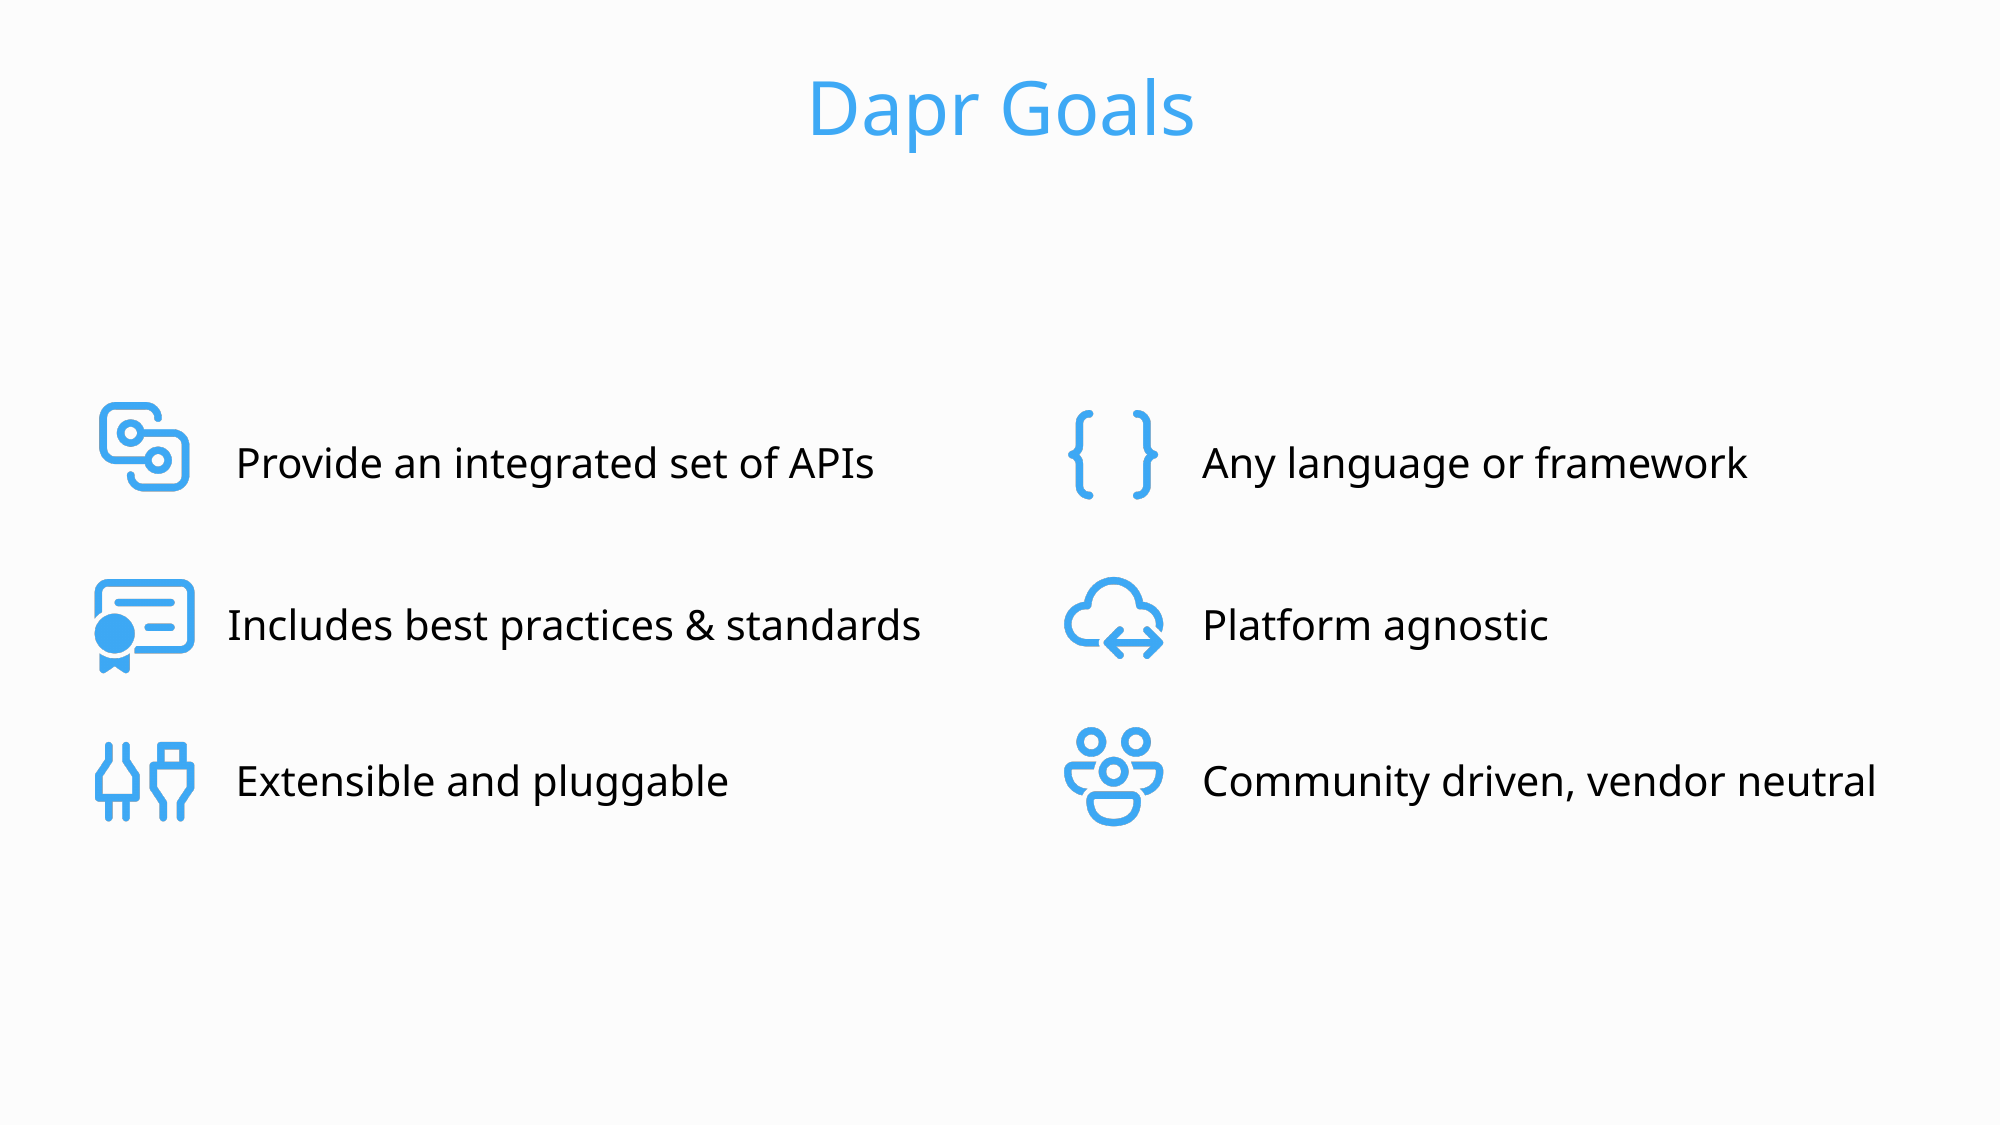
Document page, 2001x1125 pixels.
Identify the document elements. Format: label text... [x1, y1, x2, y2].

text_box Extensible and pluggable [220, 722, 796, 813]
picture [84, 564, 205, 684]
text_box Community driven, vendor neutral [1187, 722, 1958, 813]
title Dapr Goals [32, 35, 1972, 187]
text_box Provide an integrated set of APIs [220, 404, 934, 495]
picture [1053, 395, 1174, 514]
picture [84, 386, 205, 506]
text_box Includes best practices & standards [212, 566, 1040, 657]
text_box Platform agnostic [1187, 566, 1958, 657]
text_box Any language or framework [1187, 404, 1850, 495]
picture [1054, 717, 1173, 836]
picture [1054, 557, 1173, 676]
picture [85, 721, 204, 841]
